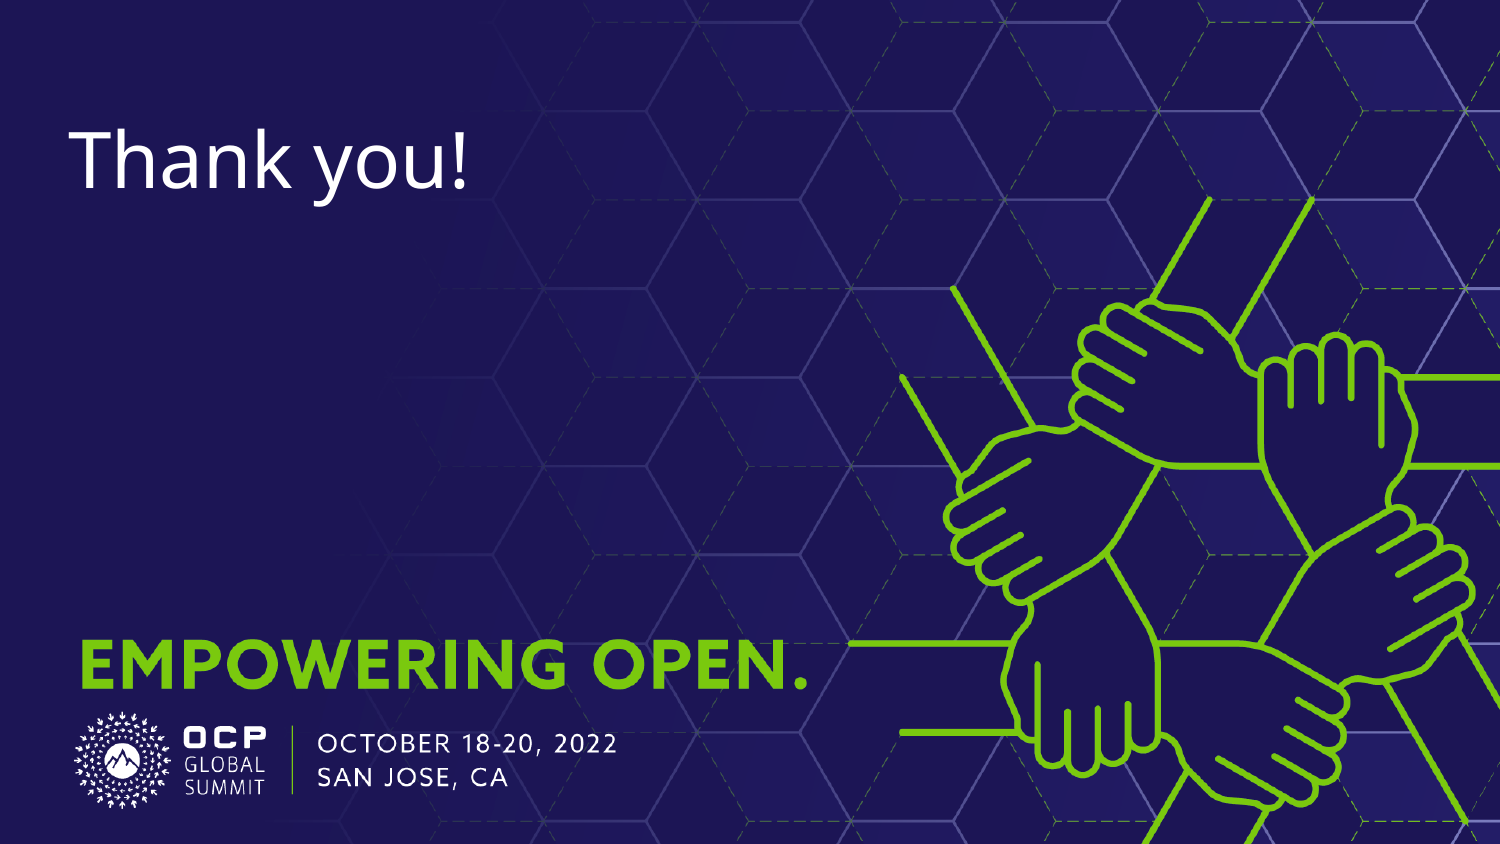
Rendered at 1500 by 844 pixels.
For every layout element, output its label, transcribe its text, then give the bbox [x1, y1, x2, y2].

picture [0, 0, 1500, 844]
title Thank you! [53, 113, 1031, 597]
